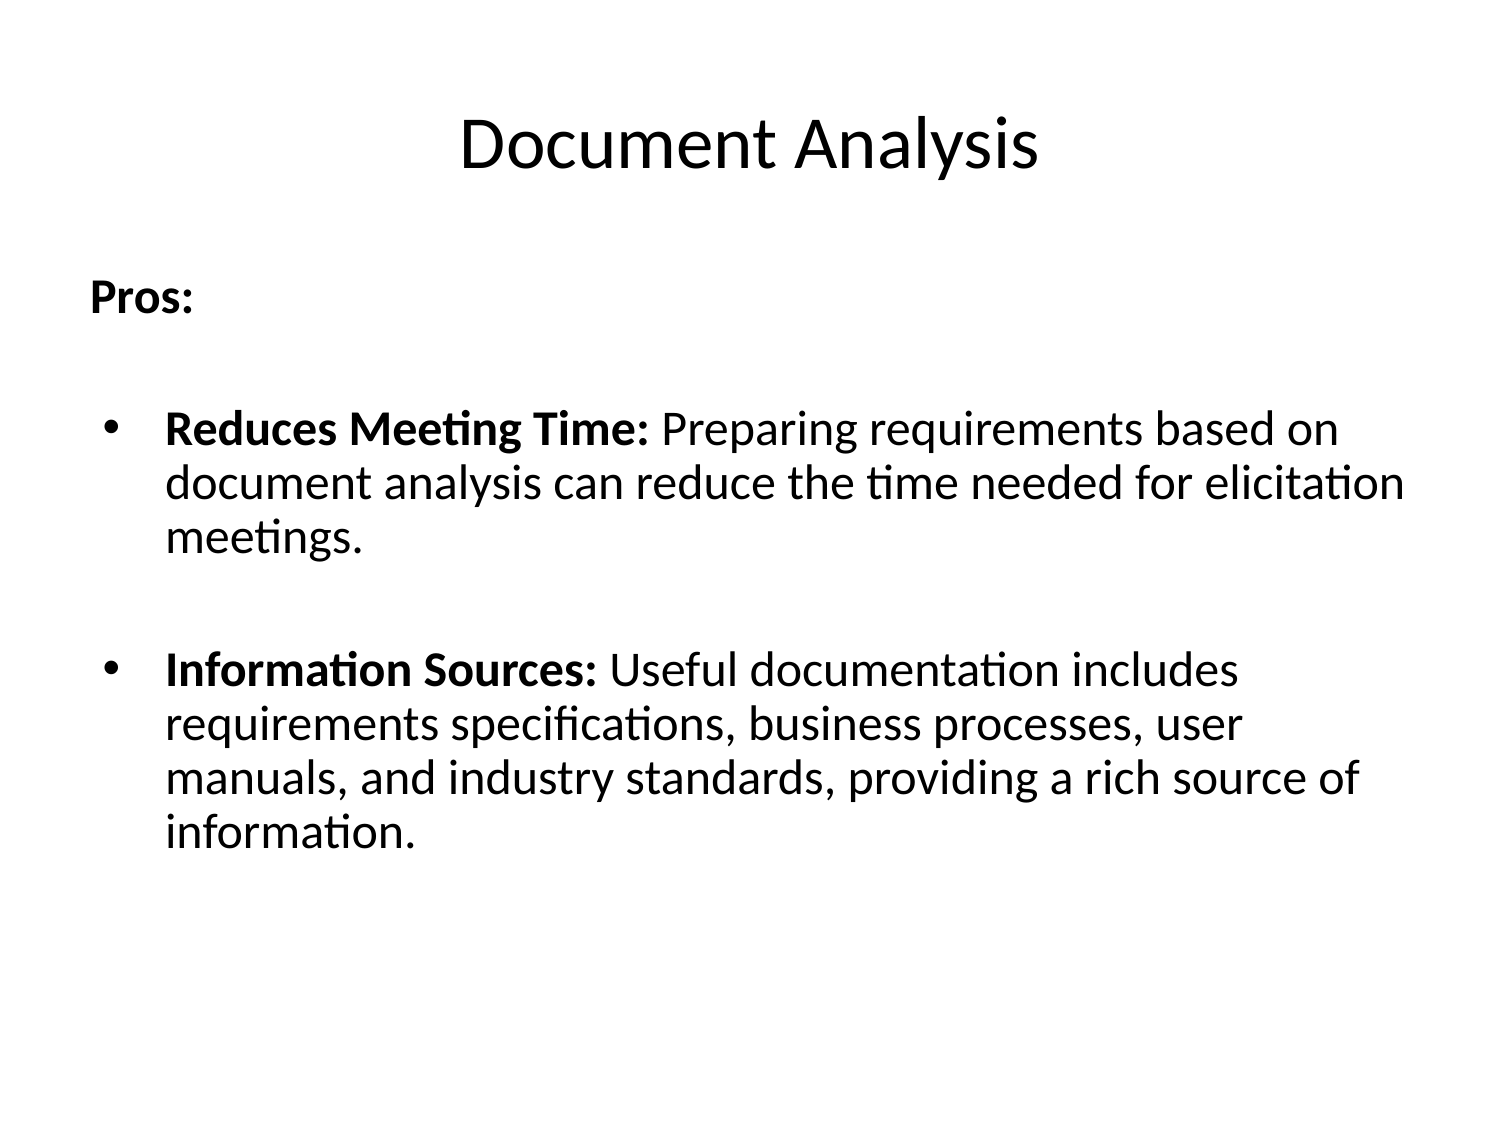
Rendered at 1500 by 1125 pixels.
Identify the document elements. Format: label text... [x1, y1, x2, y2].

title Document Analysis [75, 45, 1425, 233]
list Pros: Reduces Meeting Time: Preparing requirements based on document analysis can reduce the time needed for elicitation meetings. Information Sources: Useful documentation includes requirements specifications, business processes, user manuals, and industry standards, providing a rich source of information. [75, 262, 1425, 1005]
